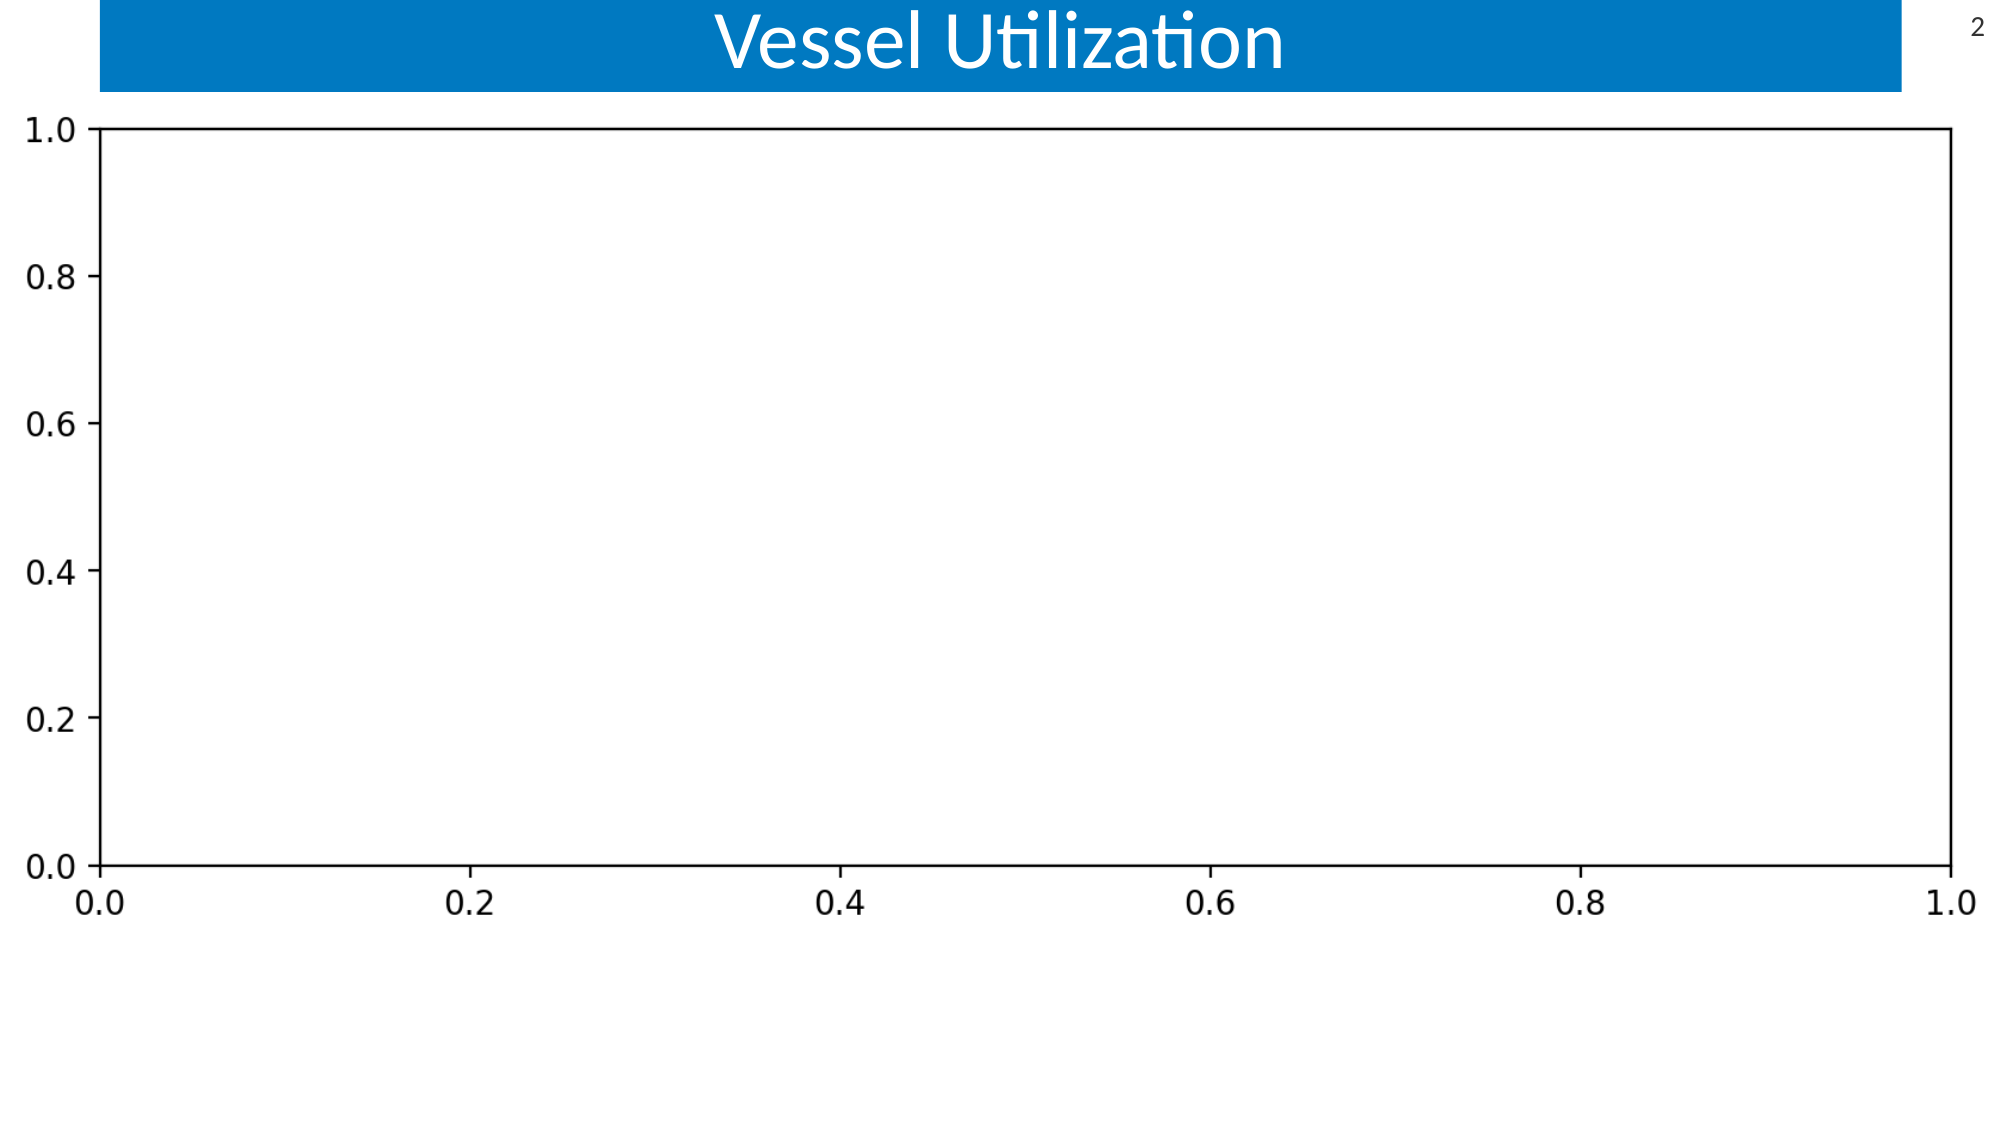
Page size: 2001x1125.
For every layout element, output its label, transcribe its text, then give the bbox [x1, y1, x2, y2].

title Vessel Utilization [99, 0, 1902, 91]
picture [0, 92, 2000, 946]
